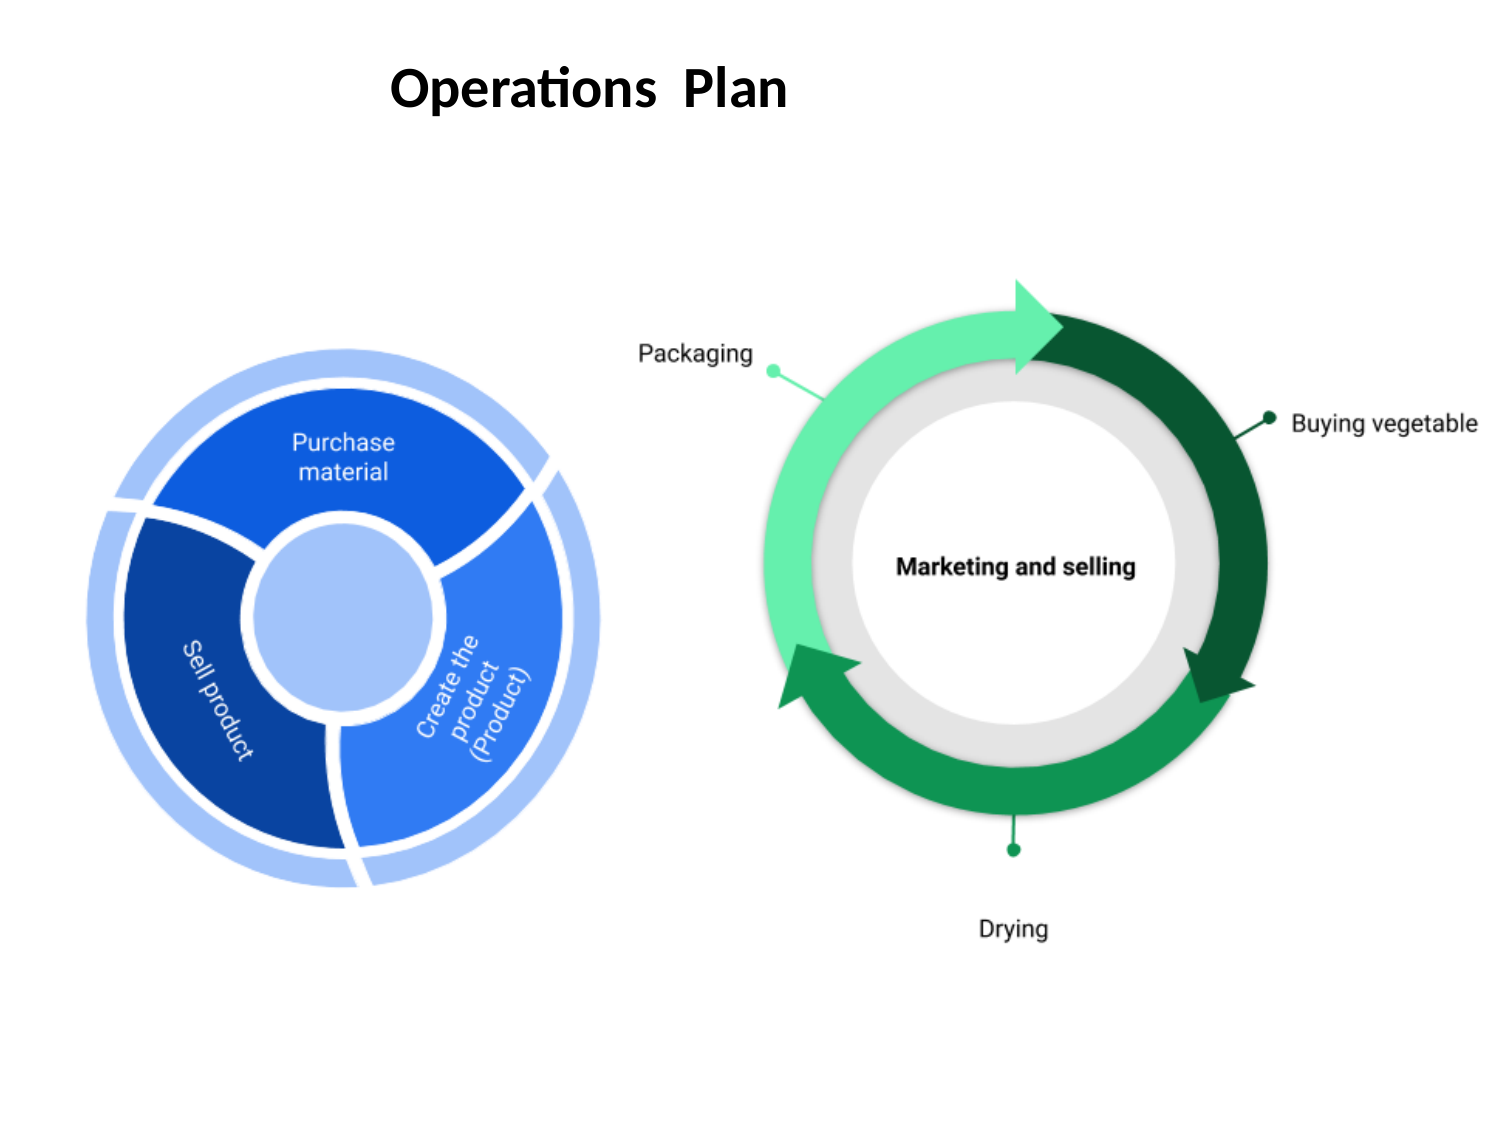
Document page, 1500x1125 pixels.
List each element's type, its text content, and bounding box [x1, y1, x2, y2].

picture [15, 149, 1500, 986]
title Operations Plan [374, 62, 1500, 106]
